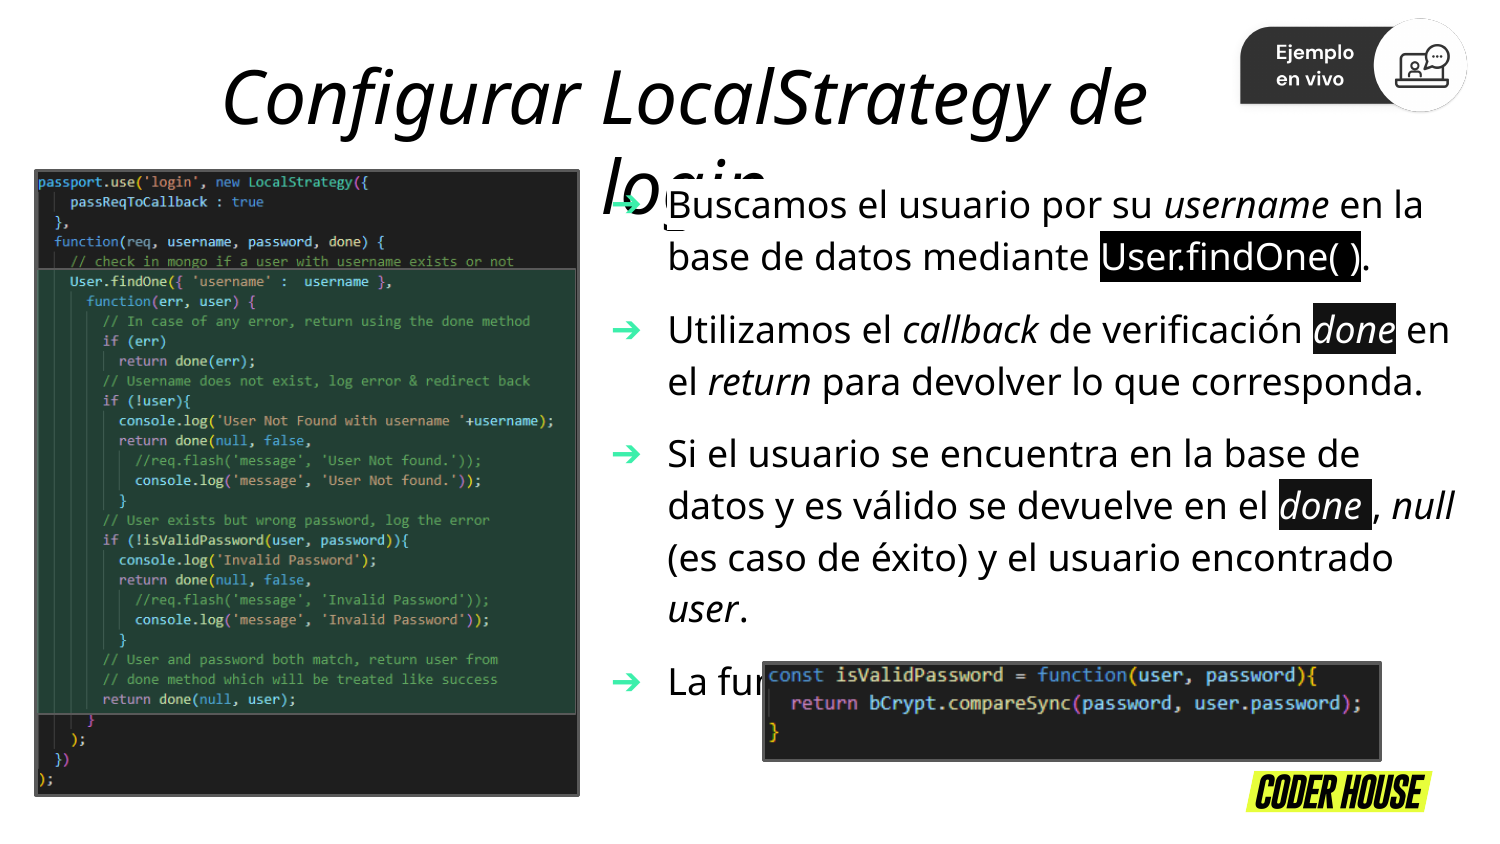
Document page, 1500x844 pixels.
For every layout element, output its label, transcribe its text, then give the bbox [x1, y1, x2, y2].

picture [37, 171, 578, 794]
text_box Configurar LocalStrategy de login [128, 34, 1242, 160]
picture [764, 664, 1380, 760]
text_box Buscamos el usuario por su username en la base de datos mediante User.findOne( ). Utilizamos el callback de verificación done en el return para devolver lo que corresponda. Si el usuario se encuentra en la base de datos y es válido se devuelve en el done , null (es caso de éxito) y el usuario encontrado user. La función isValidPassword es: [577, 159, 1477, 704]
picture [1241, 764, 1437, 819]
picture [1219, 12, 1489, 118]
